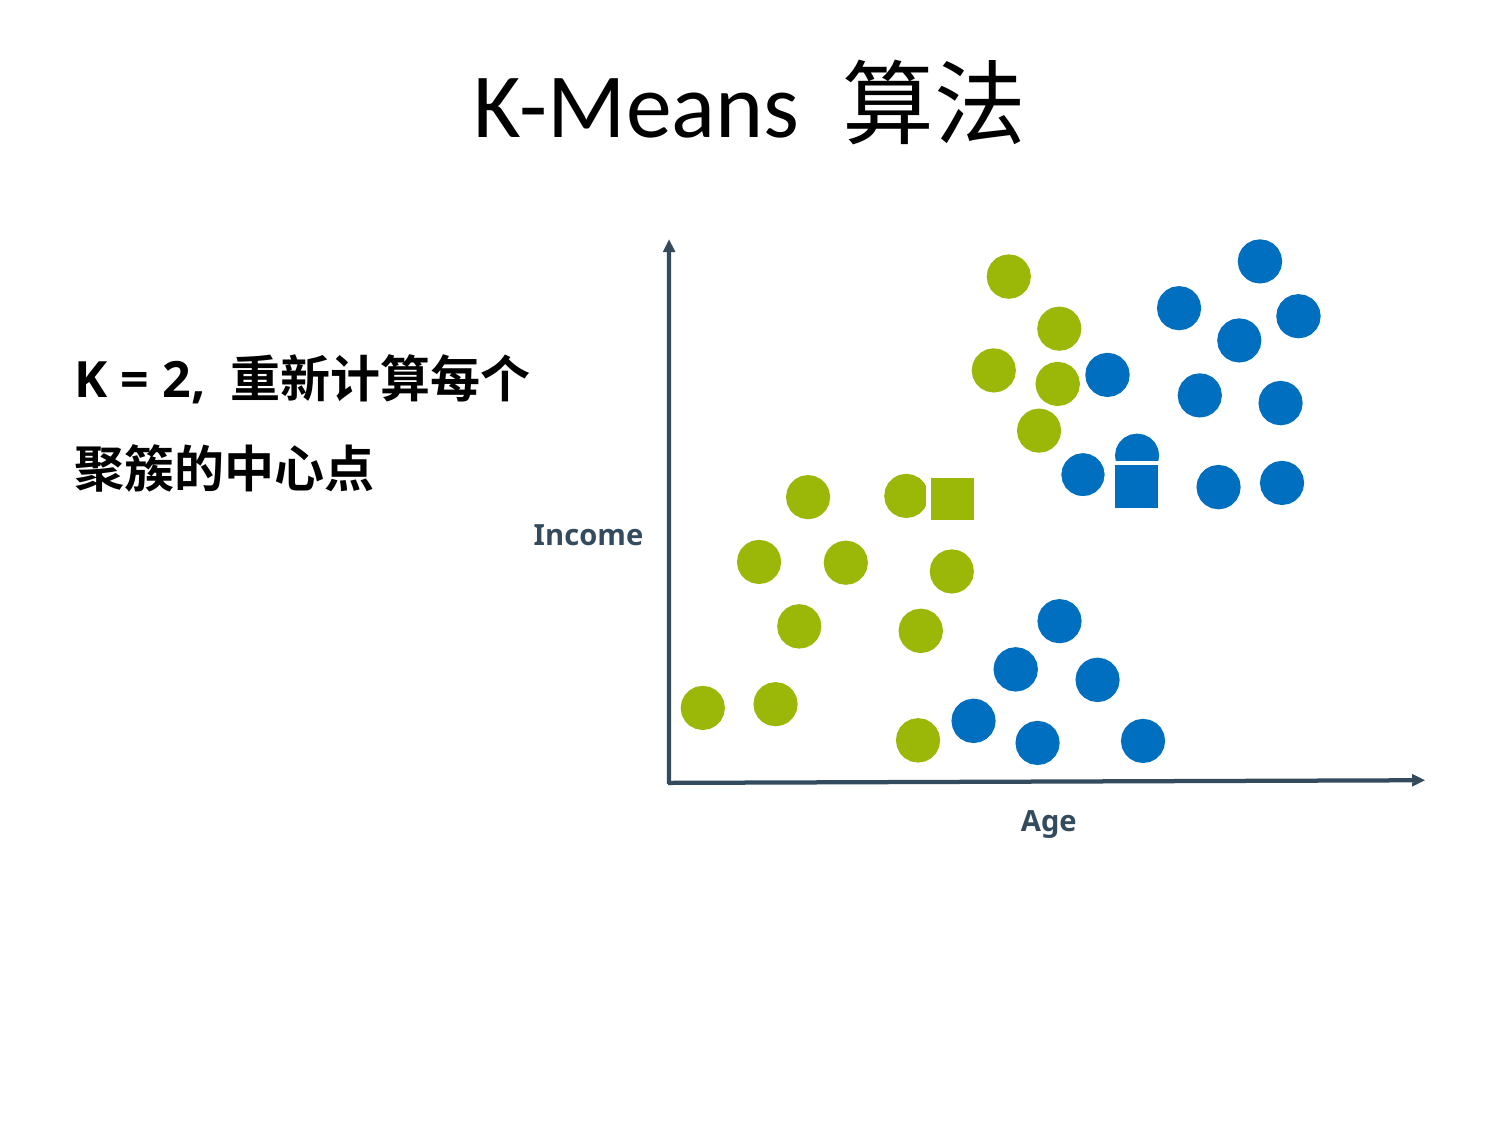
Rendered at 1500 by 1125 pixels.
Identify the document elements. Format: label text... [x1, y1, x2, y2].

text_box [736, 539, 782, 585]
text_box [929, 549, 974, 594]
text_box [1217, 318, 1262, 363]
text_box [1156, 286, 1202, 331]
text_box [1037, 306, 1082, 351]
text_box [1085, 352, 1130, 398]
text_box [986, 254, 1031, 299]
text_box Age [1018, 800, 1106, 837]
text_box [777, 604, 822, 649]
text_box [1016, 408, 1062, 453]
text_box [928, 475, 977, 523]
text_box [951, 698, 996, 744]
text_box [1015, 720, 1060, 766]
text_box [1276, 294, 1321, 339]
text_box [1196, 464, 1241, 510]
text_box [1120, 718, 1166, 764]
text_box [993, 647, 1038, 692]
text_box [1258, 380, 1303, 426]
text_box [1237, 239, 1283, 284]
text_box [1112, 462, 1161, 510]
text_box [668, 773, 1425, 787]
text_box [895, 718, 941, 763]
text_box [1037, 599, 1082, 644]
text_box [753, 682, 798, 727]
text_box [785, 475, 831, 520]
text_box [1060, 452, 1106, 497]
text_box [884, 473, 928, 519]
text_box [898, 608, 943, 654]
text_box [1075, 657, 1120, 703]
text_box [680, 685, 725, 731]
text_box Income [531, 513, 666, 551]
title K-Means 算法 [75, 7, 1425, 195]
text_box [1114, 433, 1160, 462]
text_box [823, 540, 868, 585]
text_box [662, 239, 676, 784]
text_box [1177, 373, 1222, 418]
text_box [1259, 460, 1305, 506]
text_box [1035, 361, 1080, 407]
text_box [971, 348, 1016, 393]
text_box K = 2, 重新计算每个聚簇的中心点 [72, 315, 536, 498]
